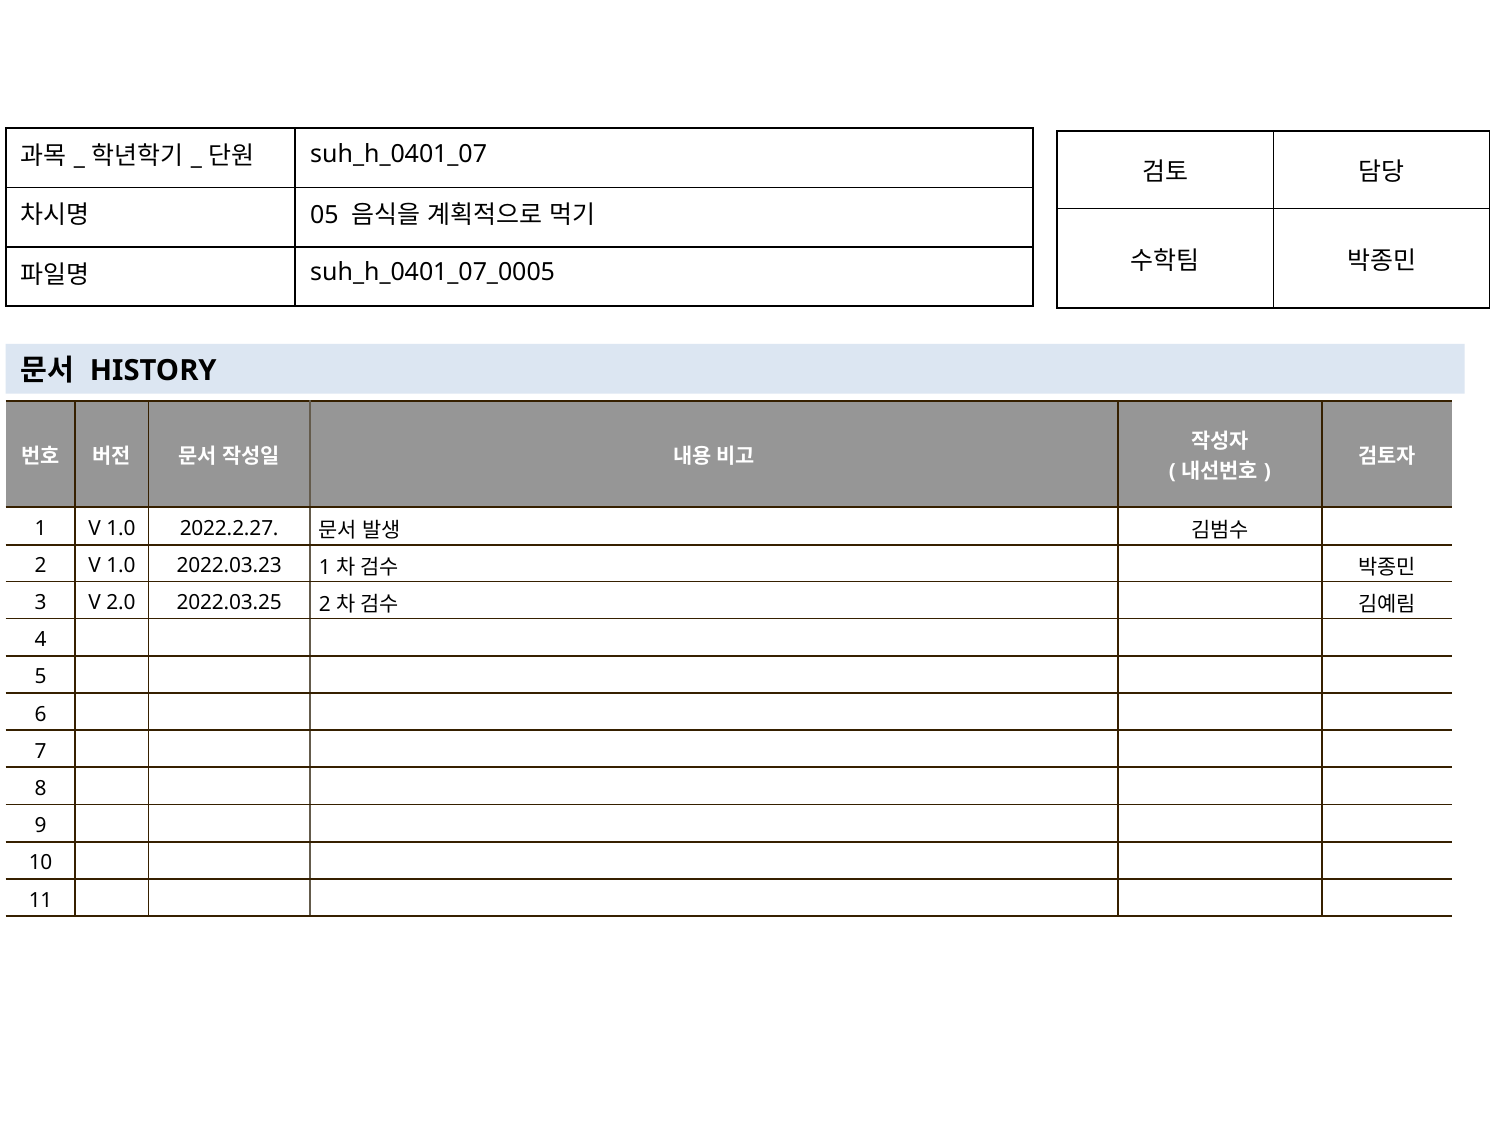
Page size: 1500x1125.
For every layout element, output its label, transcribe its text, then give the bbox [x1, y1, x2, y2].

table_header 버전 [76, 402, 148, 506]
table_cell 2차 검수 [311, 582, 1117, 618]
table_cell [149, 619, 309, 655]
table_cell 2 [6, 546, 74, 581]
table_cell [1323, 768, 1452, 804]
table_cell [1119, 619, 1321, 655]
table_cell 7 [6, 731, 74, 766]
table_cell 1차 검수 [311, 546, 1117, 581]
table_header suh_h_0401_07 [296, 129, 1032, 187]
table_cell [1119, 880, 1321, 915]
table_cell 3 [6, 582, 74, 618]
table_header 번호 [6, 402, 74, 506]
table_cell [1119, 546, 1321, 581]
table_cell 박종민 [1323, 546, 1452, 581]
table_header 문서 작성일 [149, 402, 309, 506]
table_cell [149, 657, 309, 692]
table_cell [311, 880, 1117, 915]
table_cell [76, 694, 148, 729]
table_cell 2022.03.25 [149, 582, 309, 618]
table_header 검토 [1058, 132, 1273, 208]
table_cell [76, 731, 148, 766]
table_cell 10 [6, 843, 74, 878]
table_cell 김예림 [1323, 582, 1452, 618]
table_cell [1119, 768, 1321, 804]
table_cell 1 [6, 508, 74, 544]
table_cell 4 [6, 619, 74, 655]
table_cell [311, 731, 1117, 766]
table_cell 9 [6, 805, 74, 841]
table_cell [149, 768, 309, 804]
table_cell [1119, 694, 1321, 729]
table_cell 김범수 [1119, 508, 1321, 544]
table_cell [1323, 880, 1452, 915]
table_cell V 2.0 [76, 582, 148, 618]
table_cell suh_h_0401_07_0005 [296, 248, 1032, 305]
table_cell [1119, 582, 1321, 618]
table_cell [1323, 805, 1452, 841]
table_cell [1323, 508, 1452, 544]
table_cell 8 [6, 768, 74, 804]
table_cell [76, 657, 148, 692]
table_cell [76, 768, 148, 804]
table_cell 문서 발생 [311, 508, 1117, 544]
table_cell 파일명 [7, 248, 294, 305]
table_cell [311, 657, 1117, 692]
table_cell [311, 843, 1117, 878]
table_header 내용 비고 [311, 402, 1117, 506]
table_header 과목_학년학기_단원 [7, 129, 294, 187]
table_cell [149, 694, 309, 729]
table_cell 수학팀 [1058, 209, 1273, 307]
table_cell [149, 731, 309, 766]
table_cell [1323, 694, 1452, 729]
table_cell 5 [6, 657, 74, 692]
table_cell [1323, 731, 1452, 766]
table_cell 차시명 [7, 188, 294, 246]
table_cell 6 [6, 694, 74, 729]
table_cell [311, 694, 1117, 729]
table_cell [1119, 805, 1321, 841]
table_cell 2022.03.23 [149, 546, 309, 581]
table_header 작성자 (내선번호) [1119, 402, 1321, 506]
table_cell V 1.0 [76, 508, 148, 544]
table_cell [1323, 657, 1452, 692]
table_cell [1119, 657, 1321, 692]
table_cell 11 [6, 880, 74, 915]
table_cell [76, 619, 148, 655]
table_cell 박종민 [1274, 209, 1489, 307]
table_cell [76, 805, 148, 841]
table_cell 05 음식을 계획적으로 먹기 [296, 188, 1032, 246]
table_cell [311, 768, 1117, 804]
table_cell 2022.2.27. [149, 508, 309, 544]
table_cell [311, 619, 1117, 655]
table_cell V 1.0 [76, 546, 148, 581]
table_cell [149, 880, 309, 915]
table_cell [1119, 731, 1321, 766]
table_cell [1119, 843, 1321, 878]
table_cell [1323, 843, 1452, 878]
table_cell [149, 805, 309, 841]
table_cell [1323, 619, 1452, 655]
text_box 문서 HISTORY [5, 343, 1465, 394]
table_cell [76, 843, 148, 878]
table_cell [149, 843, 309, 878]
table_cell [76, 880, 148, 915]
table_header 담당 [1274, 132, 1489, 208]
table_header 검토자 [1323, 402, 1452, 506]
table_cell [311, 805, 1117, 841]
